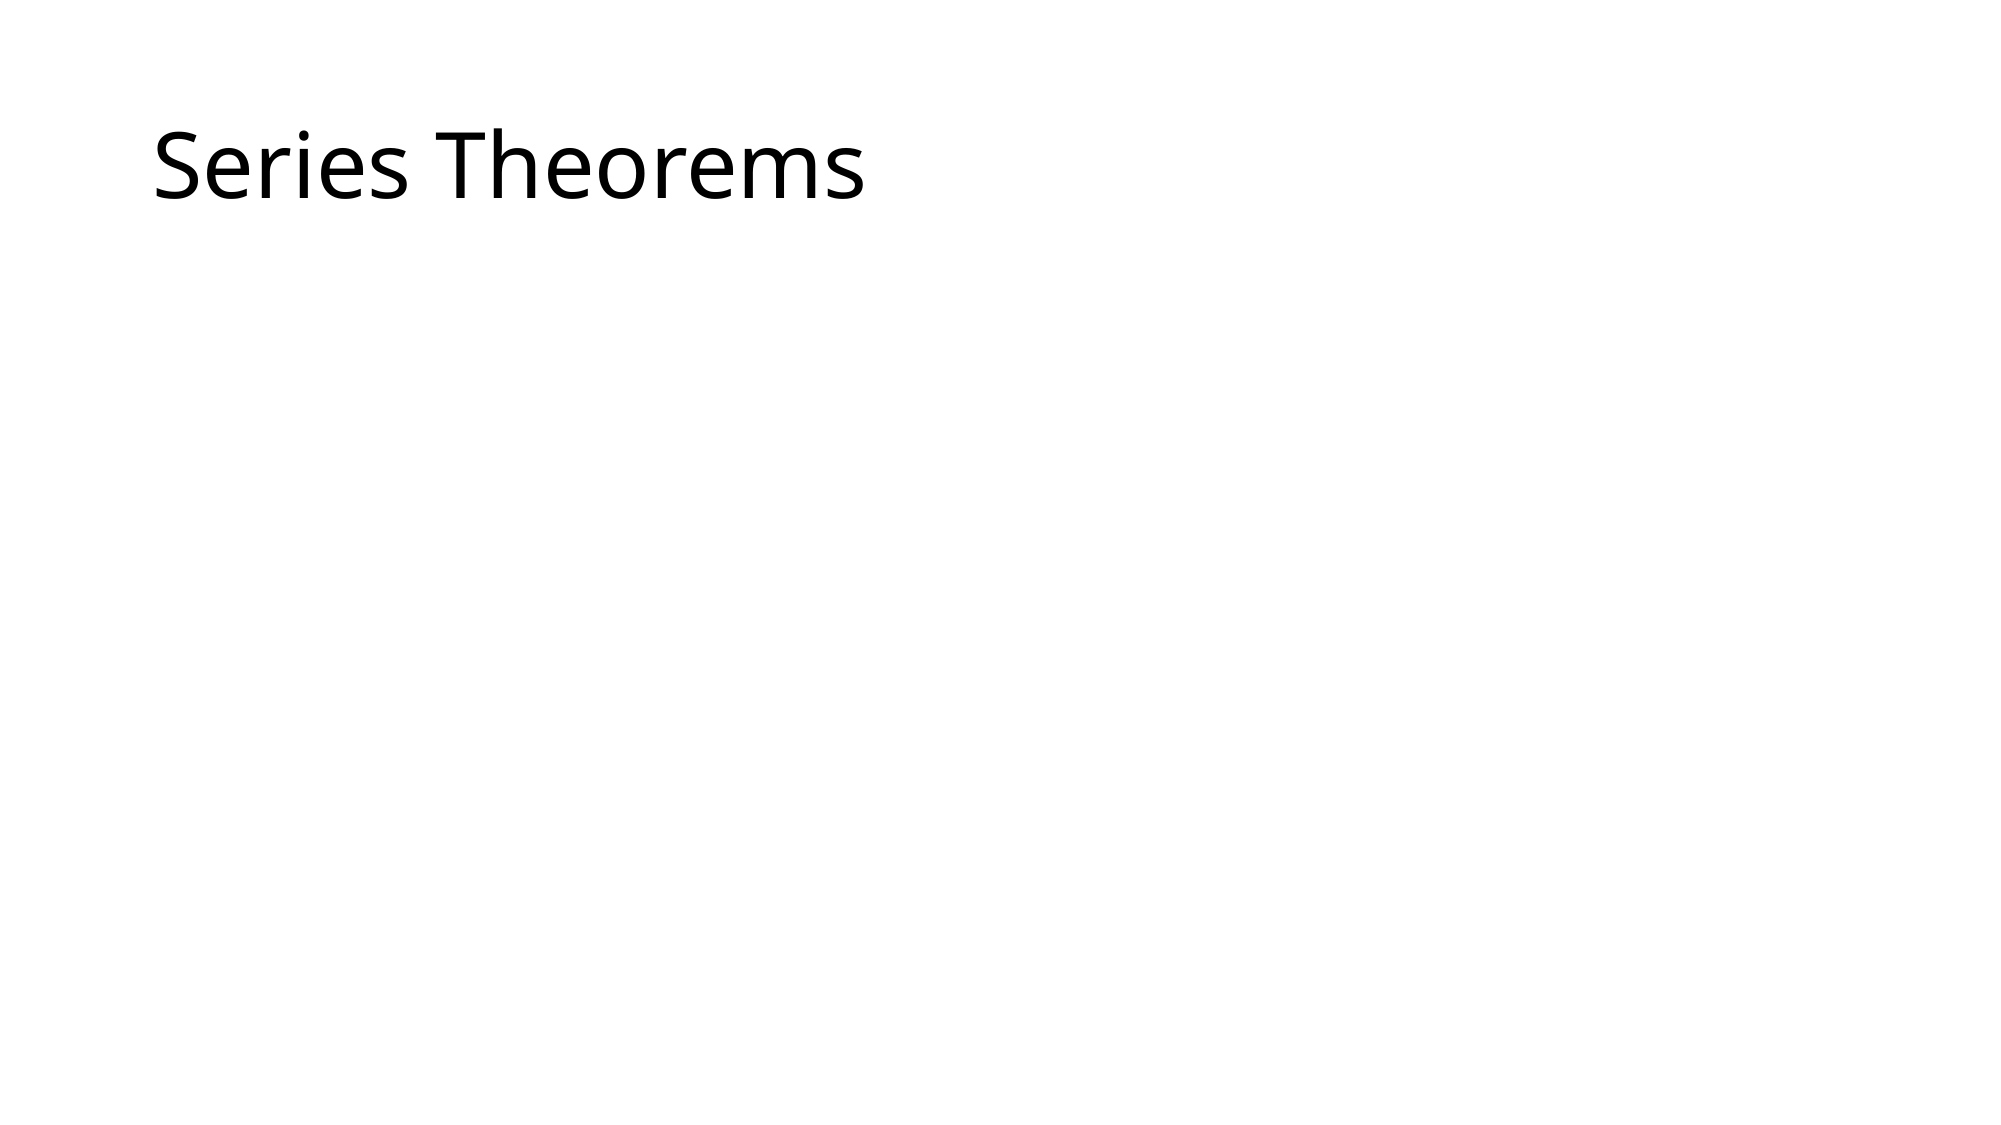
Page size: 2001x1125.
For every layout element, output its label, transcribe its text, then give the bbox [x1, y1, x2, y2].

title Series Theorems [137, 59, 1863, 278]
